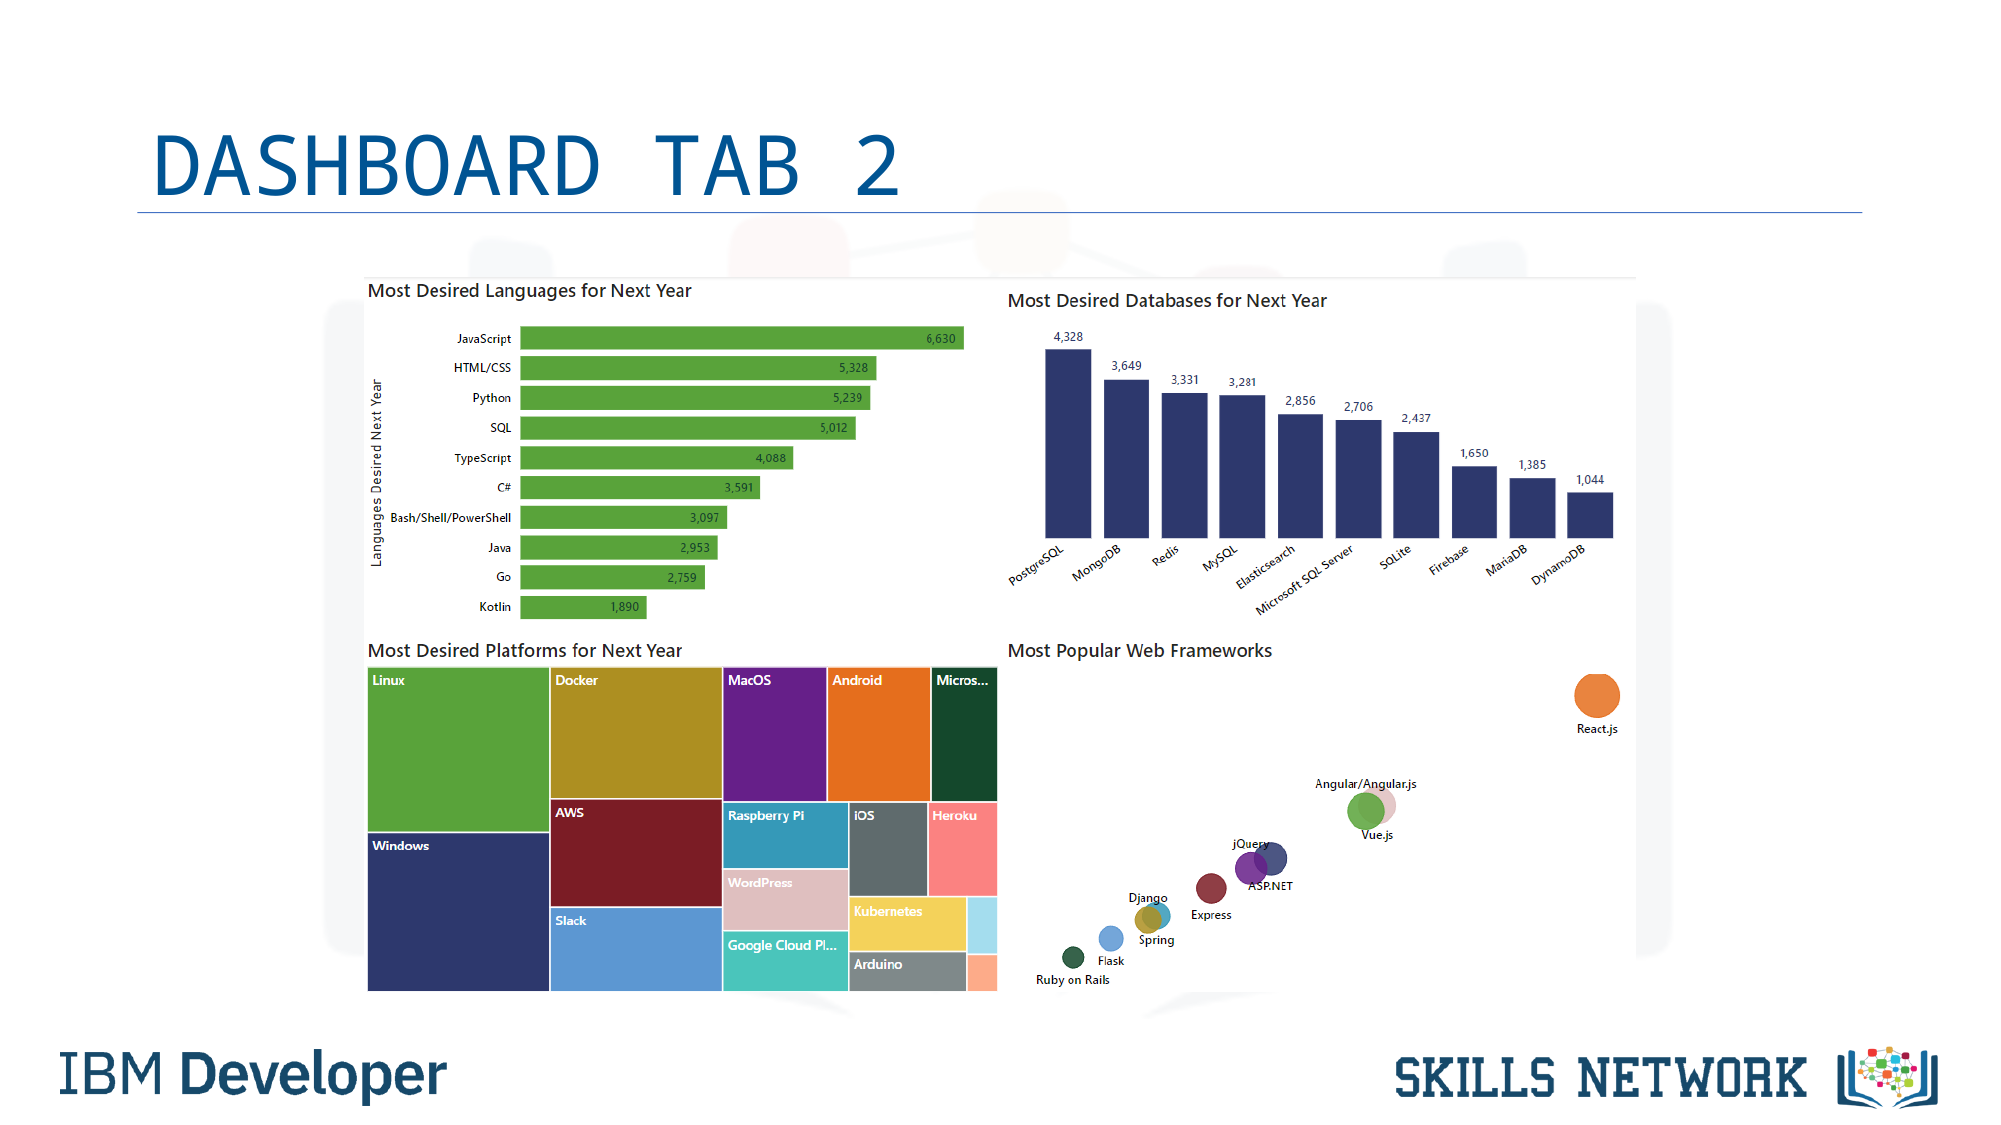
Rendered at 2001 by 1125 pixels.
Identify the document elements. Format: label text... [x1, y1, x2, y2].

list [364, 277, 1636, 992]
picture [1390, 1045, 1945, 1111]
title DASHBOARD TAB 2 [137, 59, 1863, 278]
picture [55, 1045, 459, 1108]
